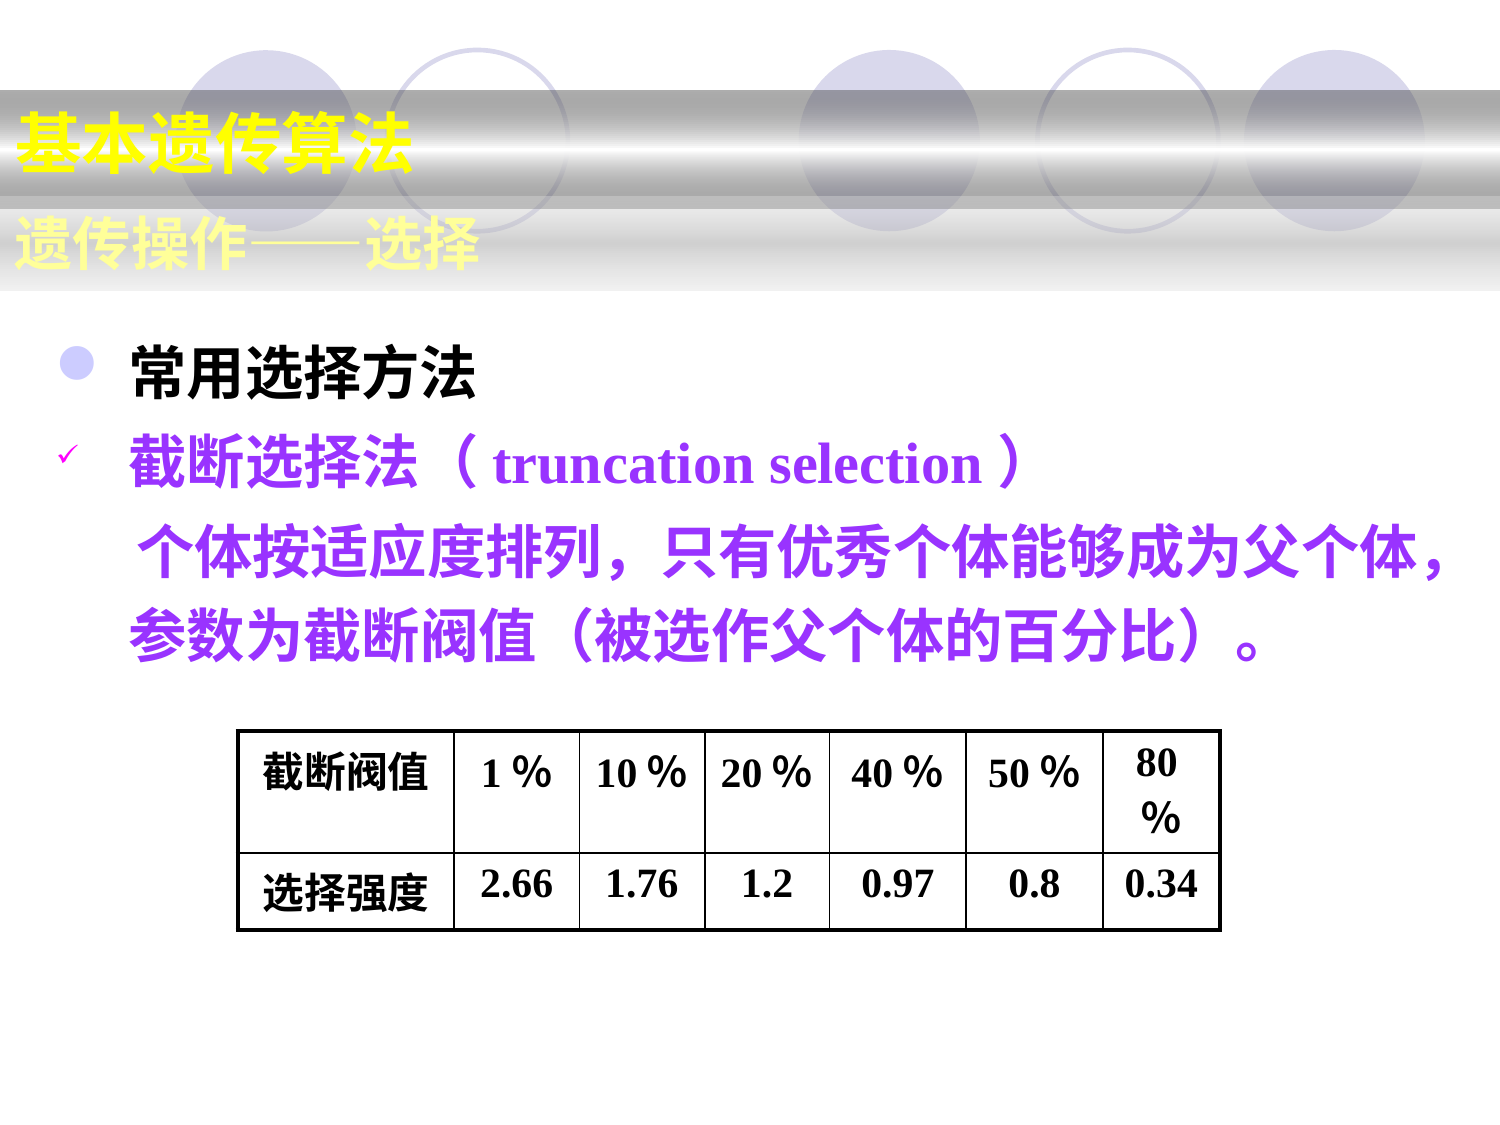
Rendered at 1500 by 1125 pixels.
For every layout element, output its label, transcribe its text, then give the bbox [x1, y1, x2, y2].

table_header 截断阀值 [240, 733, 453, 852]
list 基本遗传算法 [0, 90, 1500, 196]
table_cell 选择强度 [240, 854, 453, 928]
table_cell 0.8 [967, 854, 1102, 928]
table_header 80％ [1104, 733, 1218, 852]
table_header 20％ [706, 733, 829, 852]
table_cell 0.97 [830, 854, 965, 928]
table_cell 0.34 [1104, 854, 1218, 928]
table_cell 2.66 [455, 854, 579, 928]
table_cell 1.2 [706, 854, 829, 928]
text_box 常用选择方法 截断选择法（truncation selection） 个体按适应度排列，只有优秀个体能够成为父个体，参数为截断阀值（被选作父个体的百分比）。 [41, 314, 1443, 1094]
table_header 50％ [967, 733, 1102, 852]
text_box 遗传操作——选择 [0, 196, 1500, 291]
table_header 1％ [455, 733, 579, 852]
table_cell 1.76 [580, 854, 704, 928]
table_header 40％ [830, 733, 965, 852]
table_header 10％ [580, 733, 704, 852]
